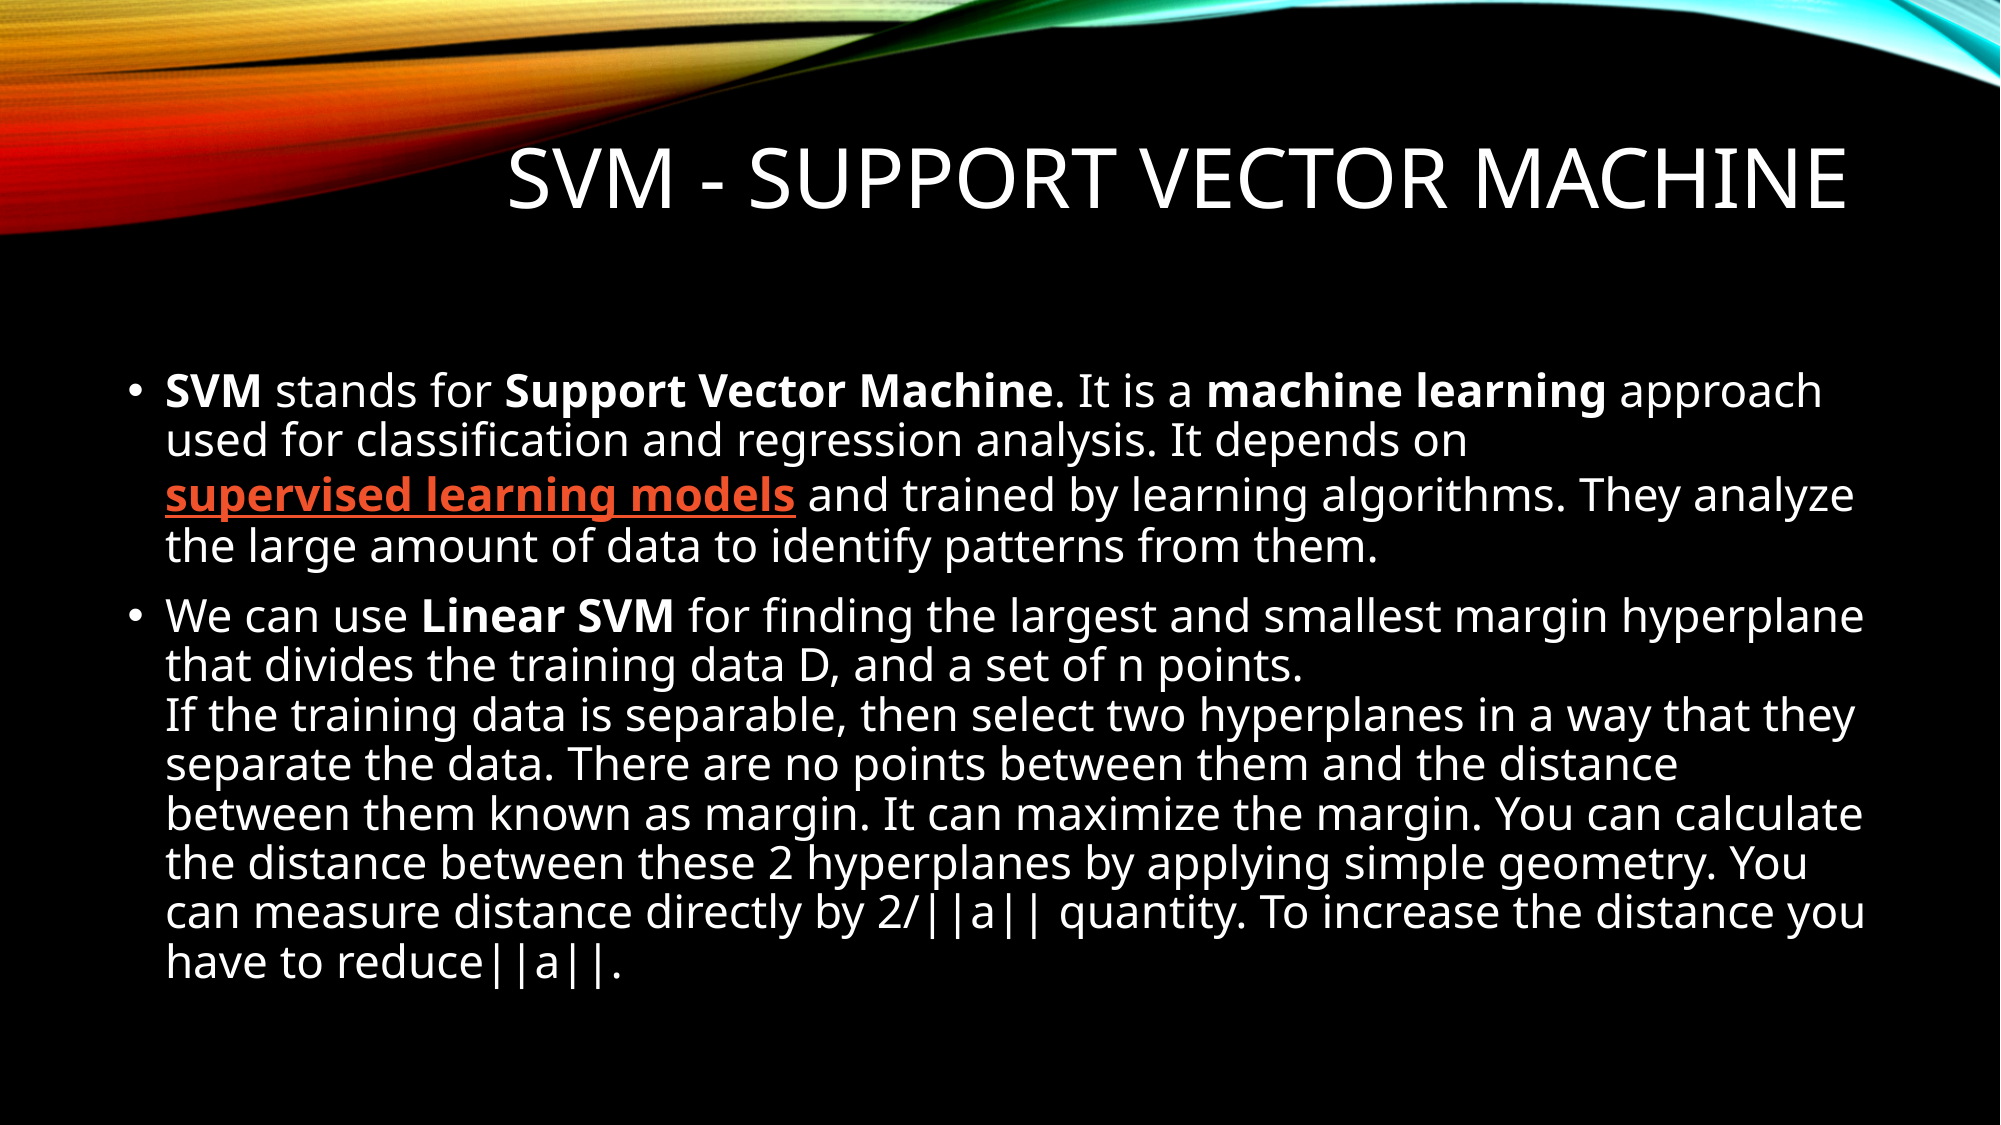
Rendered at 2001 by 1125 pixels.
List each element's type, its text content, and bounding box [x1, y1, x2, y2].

title SVM - Support Vector Machine [474, 125, 1888, 338]
list SVM stands for Support Vector Machine. It is a machine learning approach used for classification and regression analysis. It depends on supervised learning models and trained by learning algorithms. They analyze the large amount of data to identify patterns from them. We can use Linear SVM for finding the largest and smallest margin hyperplane that divides the training data D, and a set of n points. If the training data is separable, then select two hyperplanes in a way that they separate the data. There are no points between them and the distance between them known as margin. It can maximize the margin. You can calculate the distance between these 2 hyperplanes by applying simple geometry. You can measure distance directly by 2/||a|| quantity. To increase the distance you have to reduce||a||. [112, 360, 1888, 1021]
picture [0, 0, 2000, 237]
